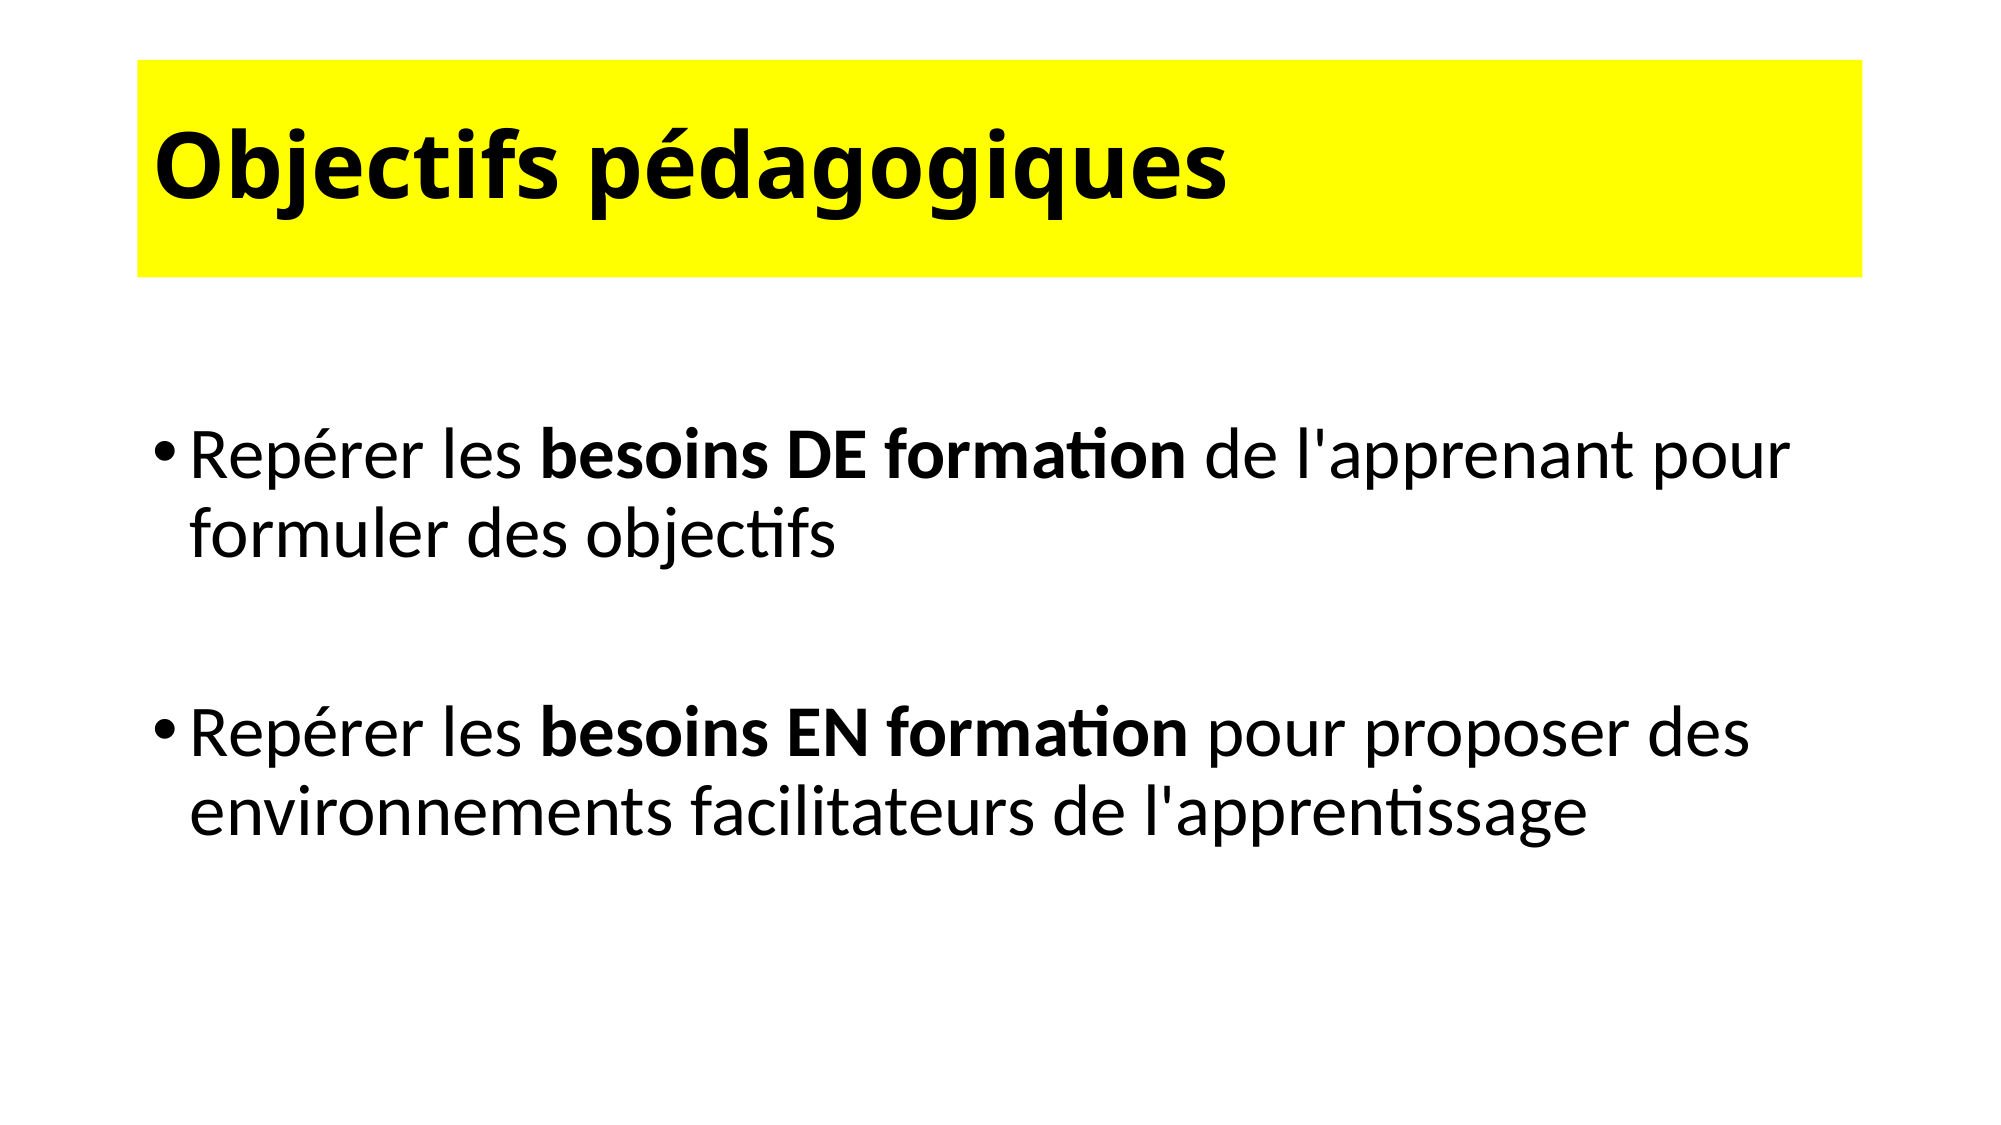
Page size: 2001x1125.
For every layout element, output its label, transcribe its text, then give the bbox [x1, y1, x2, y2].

title Objectifs pédagogiques [137, 59, 1863, 278]
list Repérer les besoins DE formation de l'apprenant pour formuler des objectifs Repérer les besoins EN formation pour proposer des environnements facilitateurs de l'apprentissage [137, 299, 1863, 1014]
